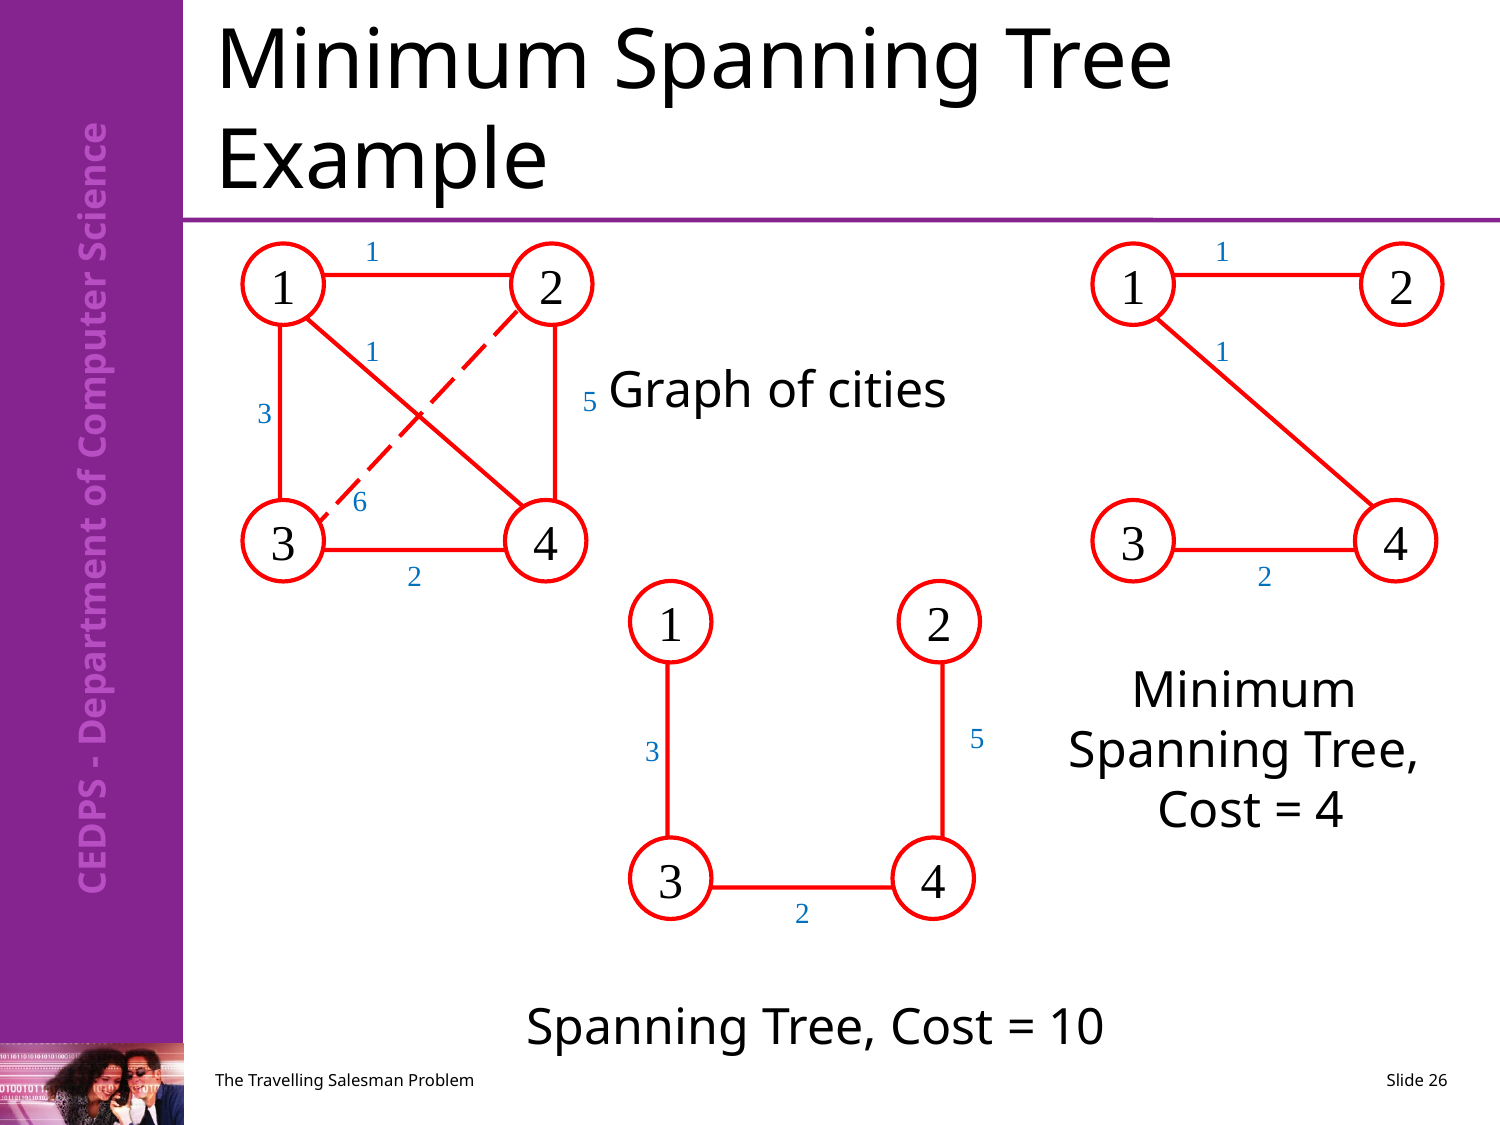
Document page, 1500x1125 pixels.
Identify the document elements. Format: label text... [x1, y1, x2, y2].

text_box 3 [242, 499, 324, 582]
title Minimum Spanning Tree Example [199, 24, 1500, 213]
footer The Travelling Salesman Problem [199, 1062, 976, 1101]
text_box 1 [1200, 324, 1245, 375]
text_box 1 [350, 324, 395, 375]
text_box 2 [898, 580, 981, 663]
text_box 1 [630, 580, 712, 663]
text_box 6 [337, 474, 383, 525]
text_box 4 [504, 499, 587, 582]
text_box 2 [1242, 549, 1288, 600]
slide_number Slide 26 [1237, 1062, 1463, 1101]
picture [0, 1043, 184, 1125]
text_box 2 [392, 549, 438, 600]
text_box 2 [780, 887, 825, 938]
text_box 3 [630, 837, 712, 919]
text_box 1 [1200, 224, 1245, 275]
text_box 3 [242, 387, 288, 438]
text_box 1 [350, 224, 395, 275]
text_box Graph of cities [593, 349, 963, 425]
text_box 4 [892, 837, 974, 919]
text_box 5 [567, 374, 593, 425]
text_box Spanning Tree, Cost = 10 [511, 987, 1121, 1063]
text_box Minimum Spanning Tree, Cost = 4 [1054, 649, 1448, 845]
text_box 1 [242, 243, 324, 325]
text_box 3 [1092, 499, 1174, 582]
text_box 2 [511, 243, 593, 325]
text_box 5 [955, 712, 1000, 763]
text_box 4 [1354, 499, 1437, 582]
text_box 1 [1092, 243, 1174, 325]
text_box 3 [630, 724, 675, 775]
text_box 2 [1361, 243, 1443, 325]
